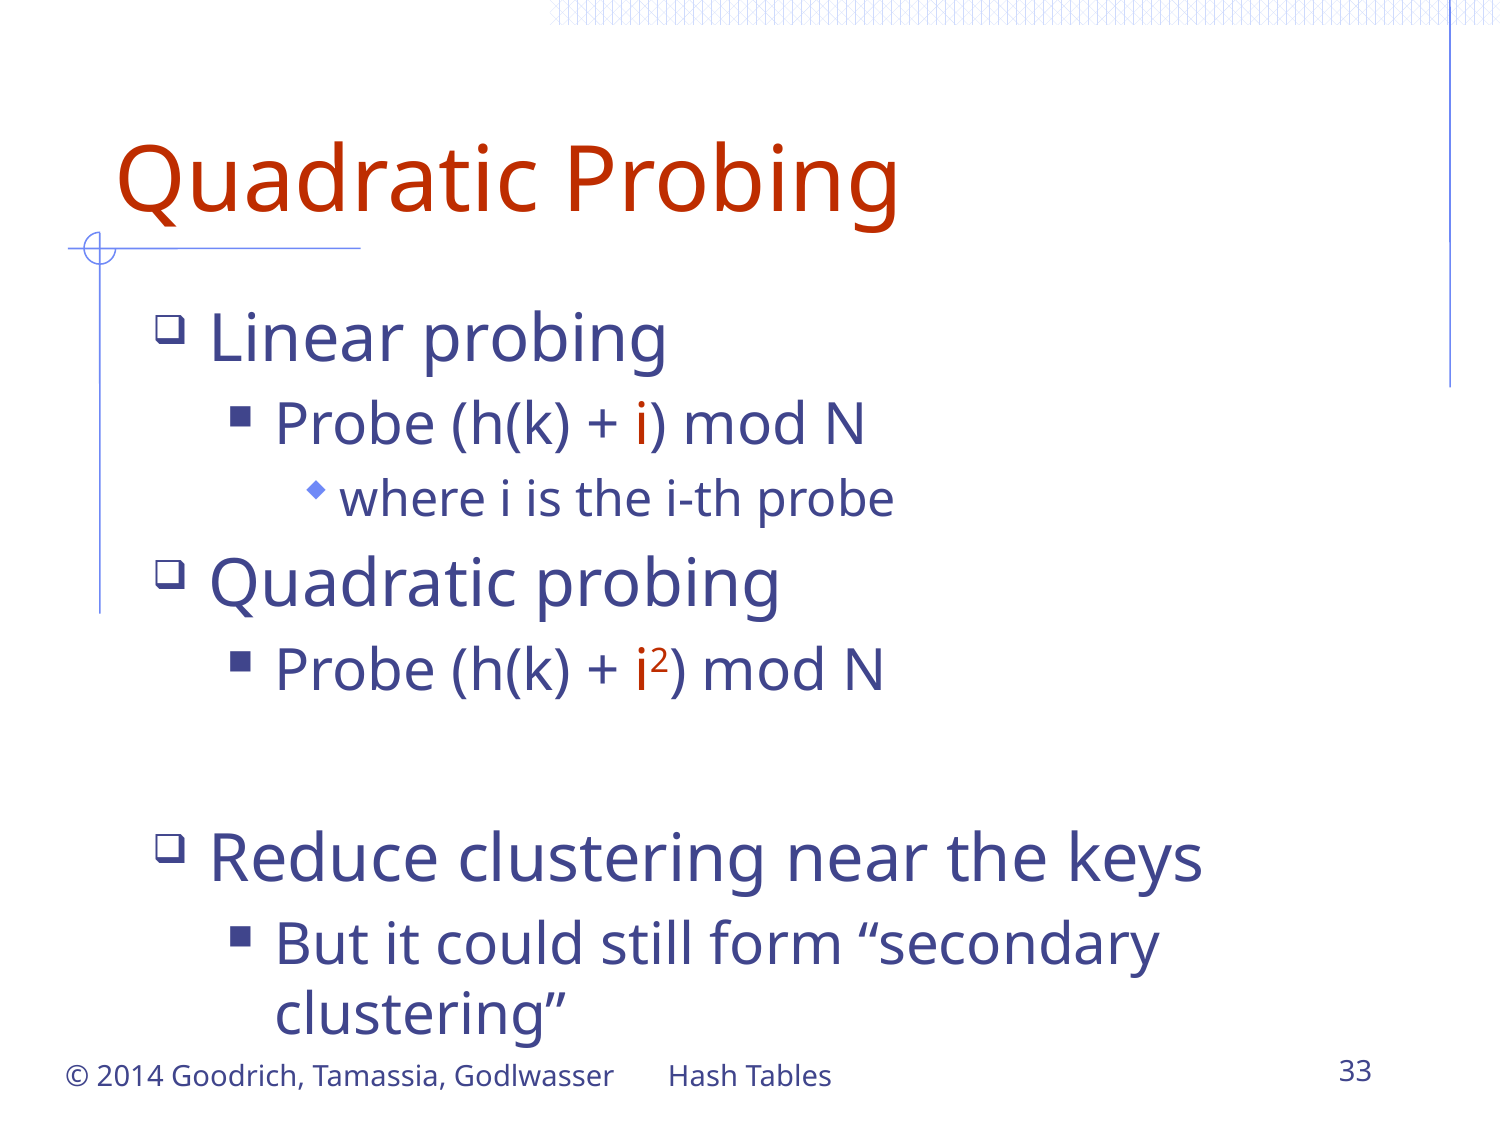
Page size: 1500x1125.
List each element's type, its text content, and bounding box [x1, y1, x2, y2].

slide_number 33 [1074, 1024, 1388, 1101]
footer Hash Tables [512, 1024, 988, 1101]
title Quadratic Probing [99, 50, 1413, 238]
slide_number © 2014 Goodrich, Tamassia, Godlwasser [49, 1024, 512, 1101]
list Linear probing Probe (h(k) + i) mod N where i is the i-th probe Quadratic probing Probe (h(k) + i2) mod N Reduce clustering near the keys But it could still form “secondary clustering” [137, 287, 1413, 988]
